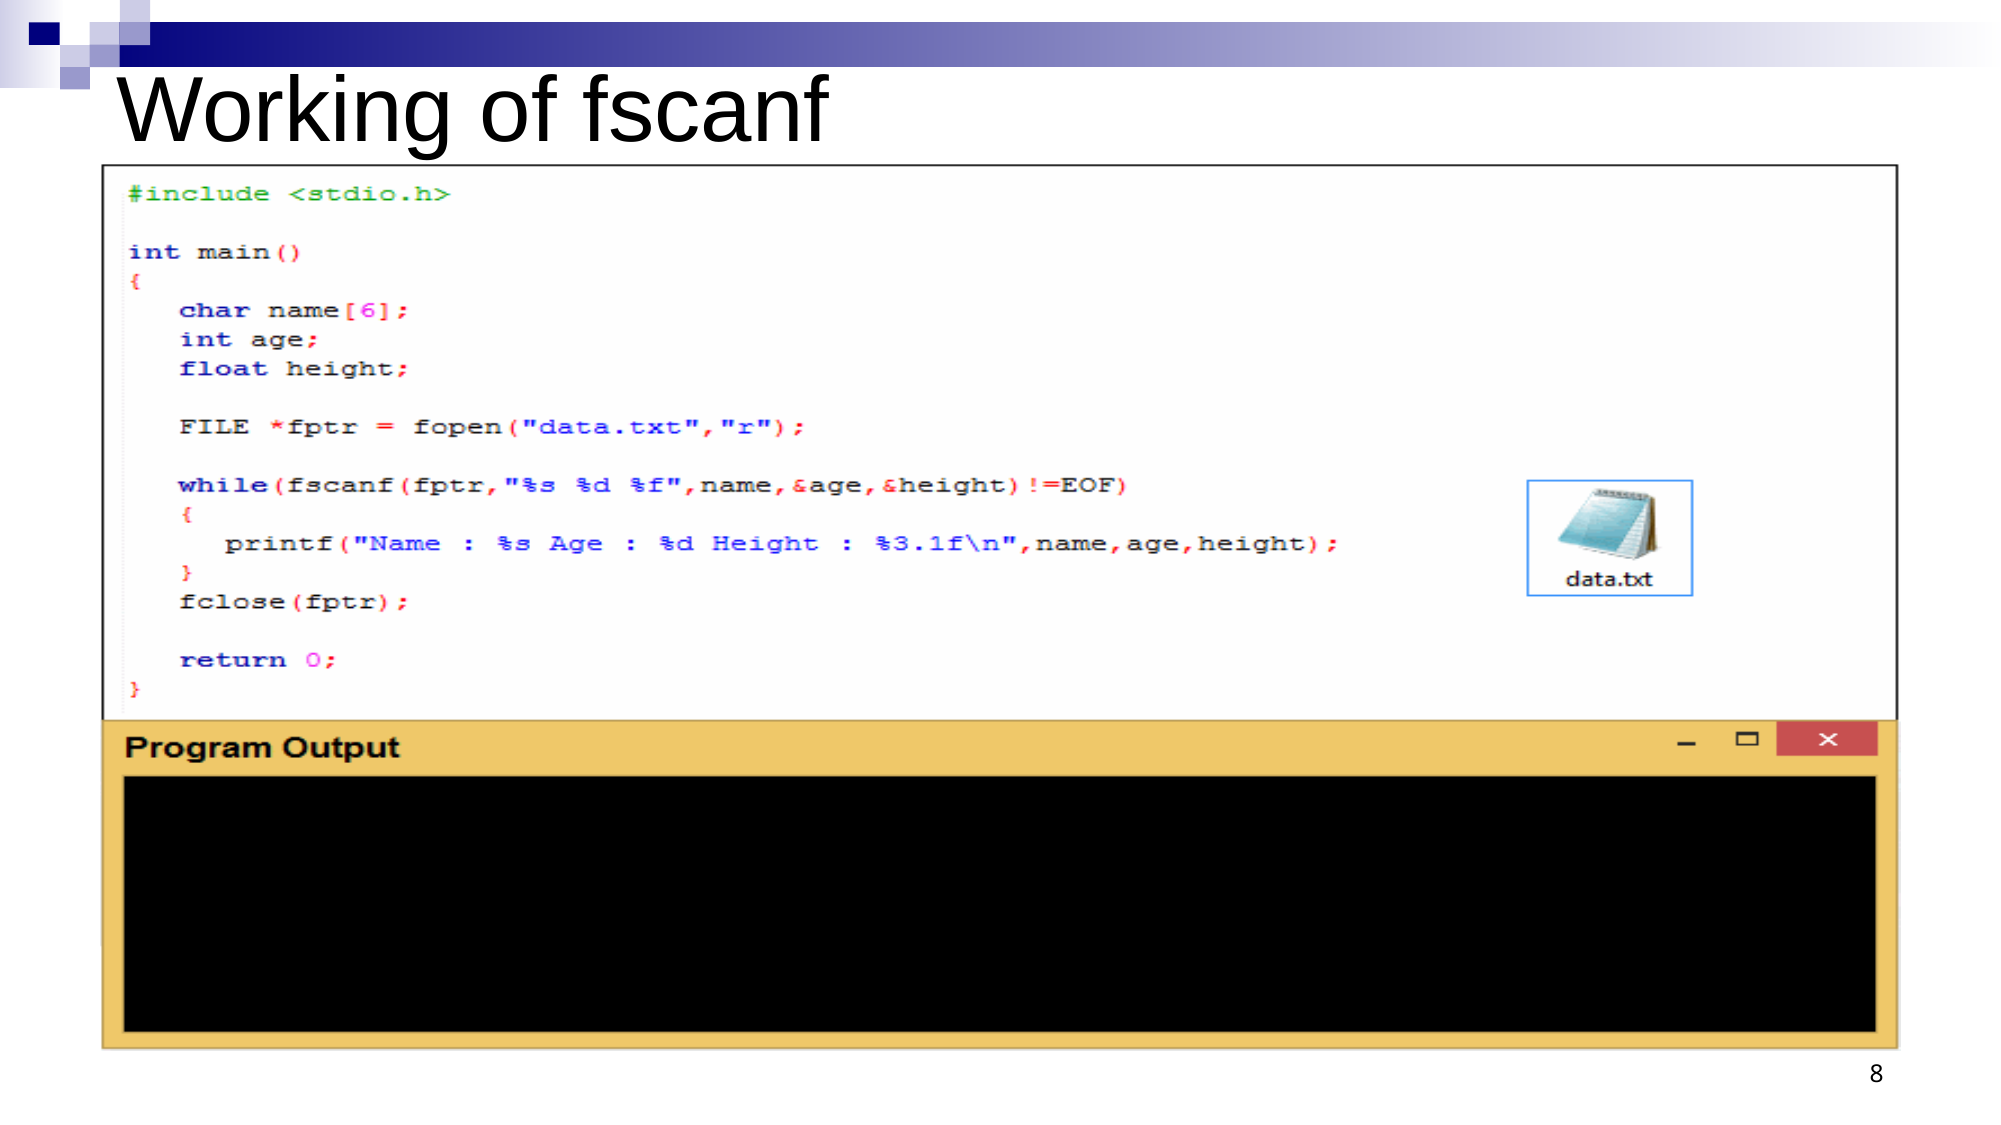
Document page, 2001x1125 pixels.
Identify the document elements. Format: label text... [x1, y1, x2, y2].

title Working of fscanf [100, 74, 1901, 135]
slide_number 8 [1433, 1062, 1901, 1101]
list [99, 162, 1901, 1051]
